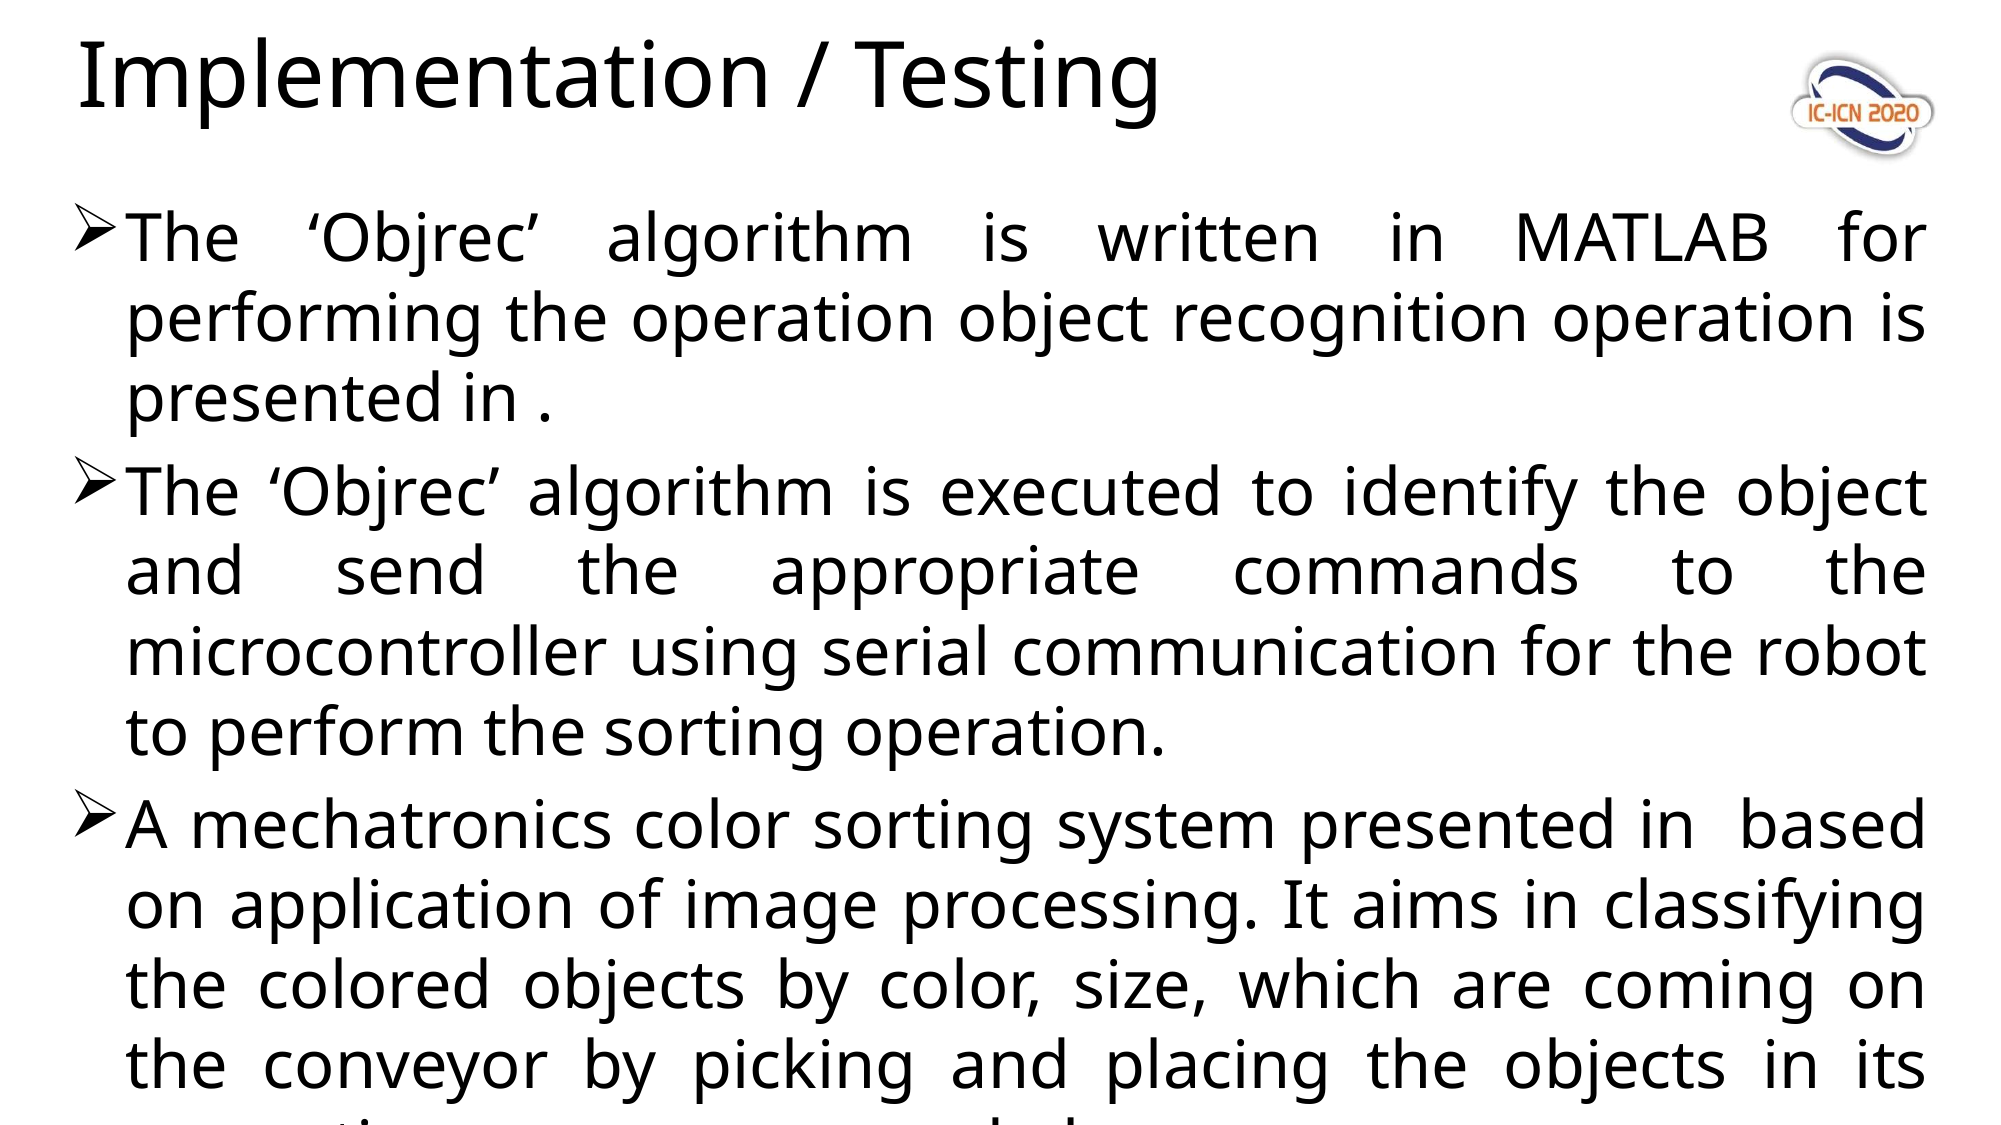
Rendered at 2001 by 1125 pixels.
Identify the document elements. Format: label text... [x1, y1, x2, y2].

title Implementation / Testing [62, 29, 1953, 205]
list The ‘Objrec’ algorithm is written in MATLAB for performing the operation object recognition operation is presented in . The ‘Objrec’ algorithm is executed to identify the object and send the appropriate commands to the microcontroller using serial communication for the robot to perform the sorting operation. A mechatronics color sorting system presented in based on application of image processing. It aims in classifying the colored objects by color, size, which are coming on the conveyor by picking and placing the objects in its respective pre-programmed place. [54, 187, 1946, 1122]
